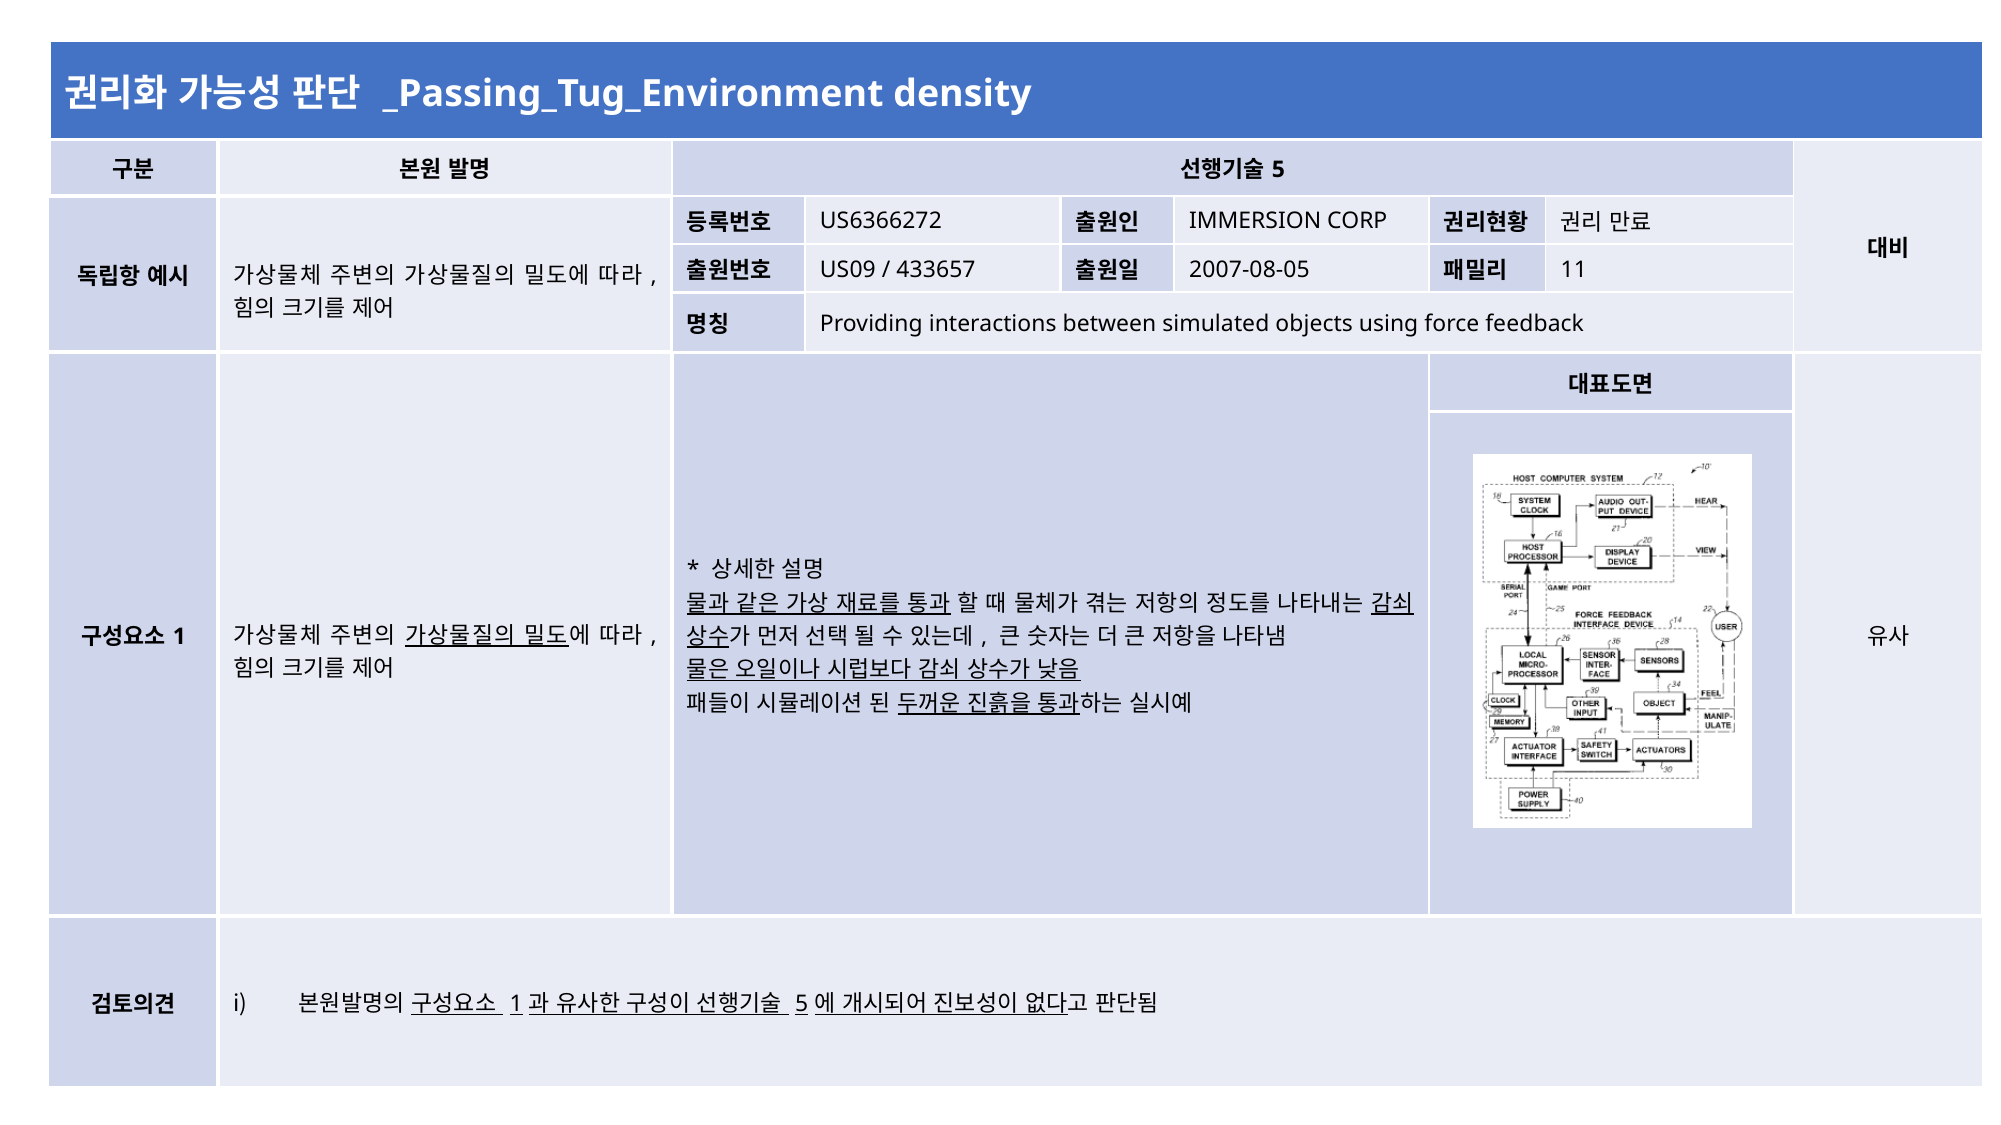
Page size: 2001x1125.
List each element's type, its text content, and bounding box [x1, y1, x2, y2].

table_cell 독립항 예시 [49, 198, 216, 350]
table_cell 본원 발명 [220, 141, 671, 194]
table_cell Providing interactions between simulated objects using force feedback [806, 293, 1793, 351]
table_cell 선행기술5 [673, 141, 1793, 195]
table_cell 구분 [51, 141, 216, 194]
picture [1473, 454, 1752, 828]
table_cell 가상물체 주변의 가상물질의 밀도에 따라, 힘의 크기를 제어 [220, 354, 670, 914]
table_cell 11 [1546, 245, 1793, 291]
table_cell 유사 [1795, 354, 1981, 914]
table_cell 권리현황 [1430, 197, 1545, 243]
table_cell IMMERSION CORP [1175, 197, 1428, 243]
table_cell 패밀리 [1430, 245, 1545, 291]
table_cell 대비 [1794, 141, 1982, 351]
table_cell 2007-08-05 [1175, 245, 1428, 291]
table_cell US6366272 [806, 197, 1059, 243]
table_cell 출원일 [1062, 245, 1173, 291]
table_cell 출원번호 [673, 245, 804, 291]
table_cell 등록번호 [673, 197, 804, 243]
table_cell US09 / 433657 [806, 245, 1059, 291]
table_cell 대표도면 [1430, 354, 1792, 410]
table_cell [1430, 413, 1792, 914]
table_cell * 상세한 설명 물과 같은 가상 재료를 통과 할 때 물체가 겪는 저항의 정도를 나타내는 감쇠 상수가 먼저 선택 될 수 있는데, 큰 숫자는 더 큰 저항을 나타냄 물은 오일이나 시럽보다 감쇠 상수가 낮음 패들이 시뮬레이션 된 두꺼운 진흙을 통과하는 실시예 [674, 354, 1428, 914]
table_cell 명칭 [673, 294, 804, 351]
table_header 권리화 가능성 판단 _Passing_Tug_Environment density [51, 42, 1982, 138]
table_cell 출원인 [1062, 197, 1173, 243]
table_cell 가상물체 주변의 가상물질의 밀도에 따라, 힘의 크기를 제어 [220, 198, 670, 350]
table_cell 권리 만료 [1546, 197, 1793, 243]
table_cell 본원발명의 구성요소 1과 유사한 구성이 선행기술 5에 개시되어 진보성이 없다고 판단됨 [220, 918, 1982, 1086]
table_cell 구성요소1 [49, 354, 216, 914]
table_cell 검토의견 [49, 918, 216, 1086]
